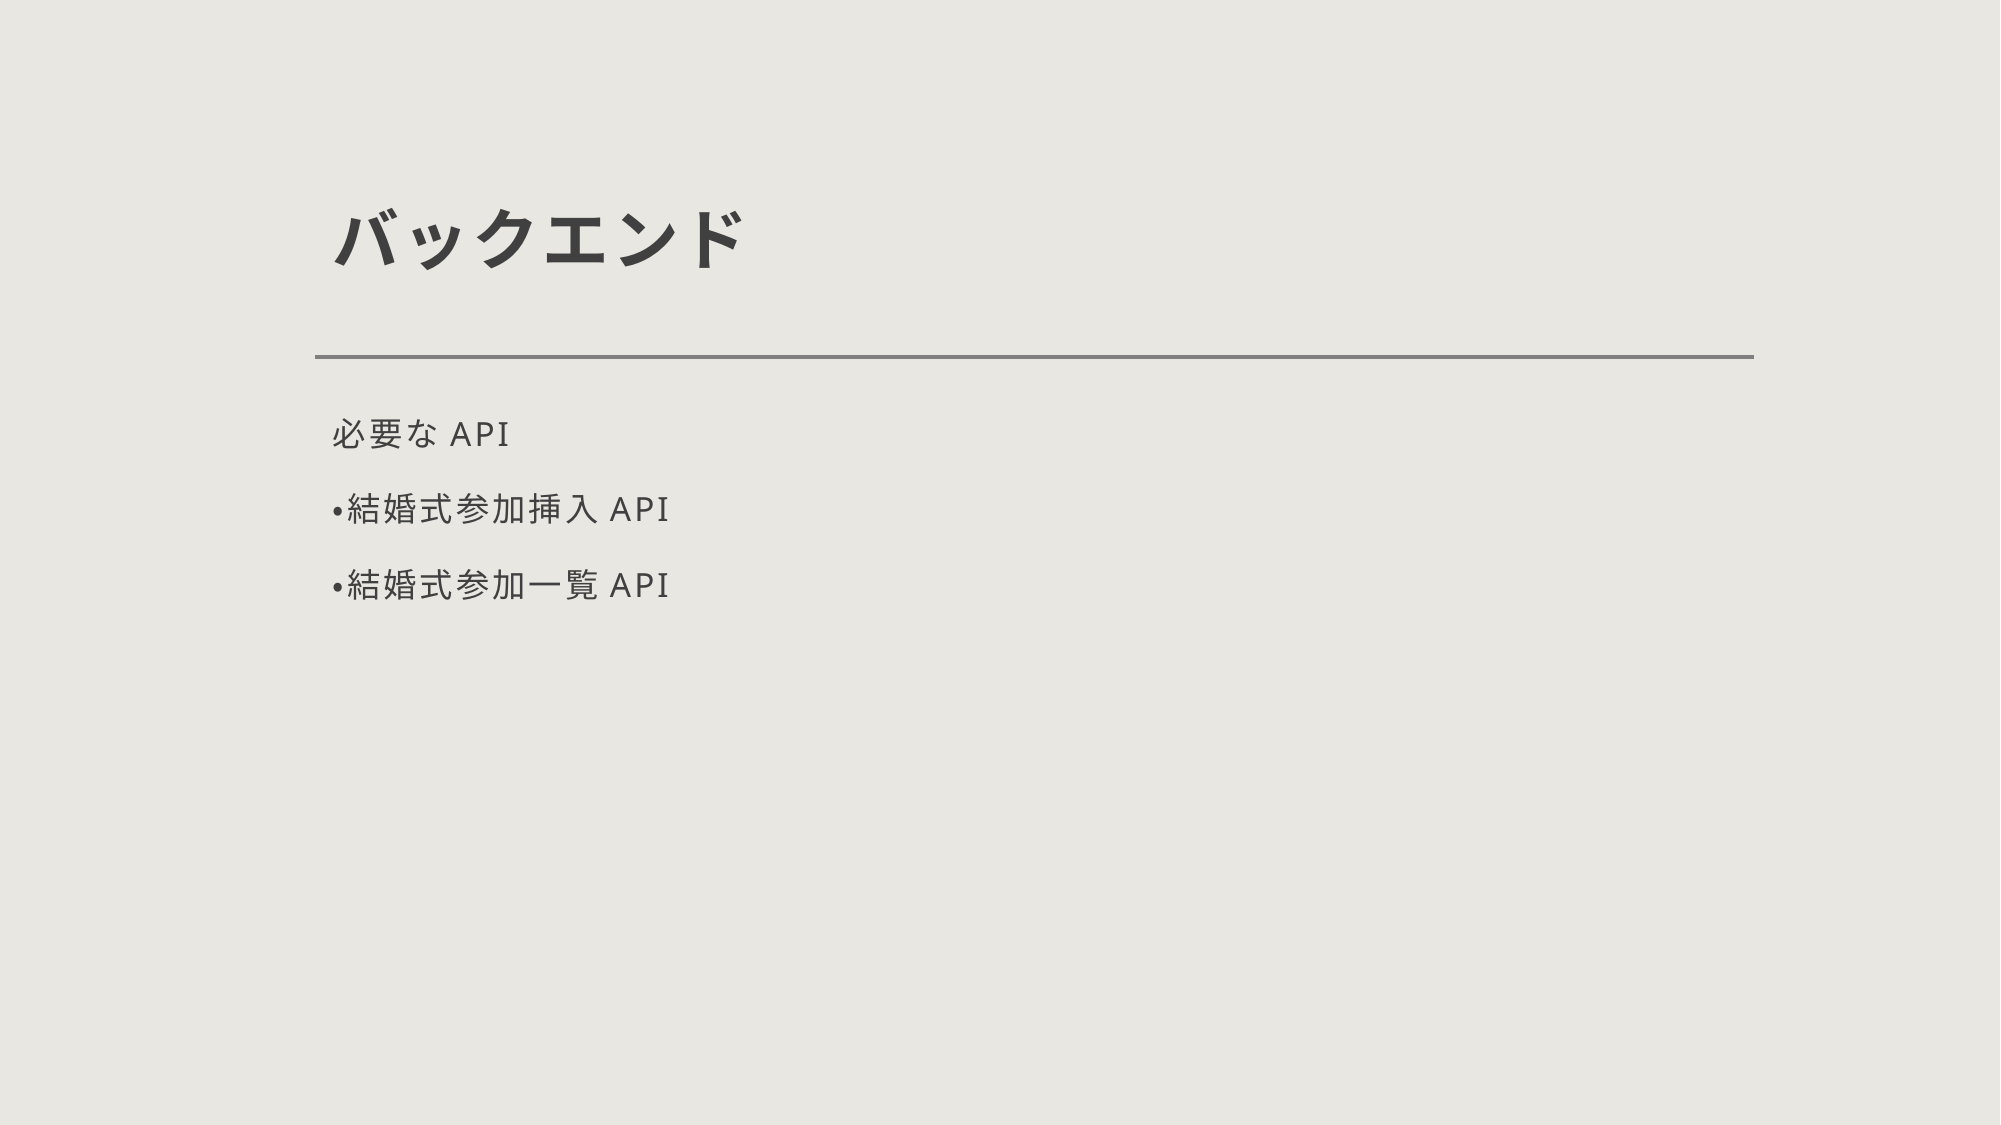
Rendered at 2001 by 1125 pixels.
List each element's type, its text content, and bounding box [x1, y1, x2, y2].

list 必要なAPI ・結婚式参加挿入API ・結婚式参加一覧API [315, 379, 1754, 1018]
title バックエンド [315, 72, 1754, 294]
